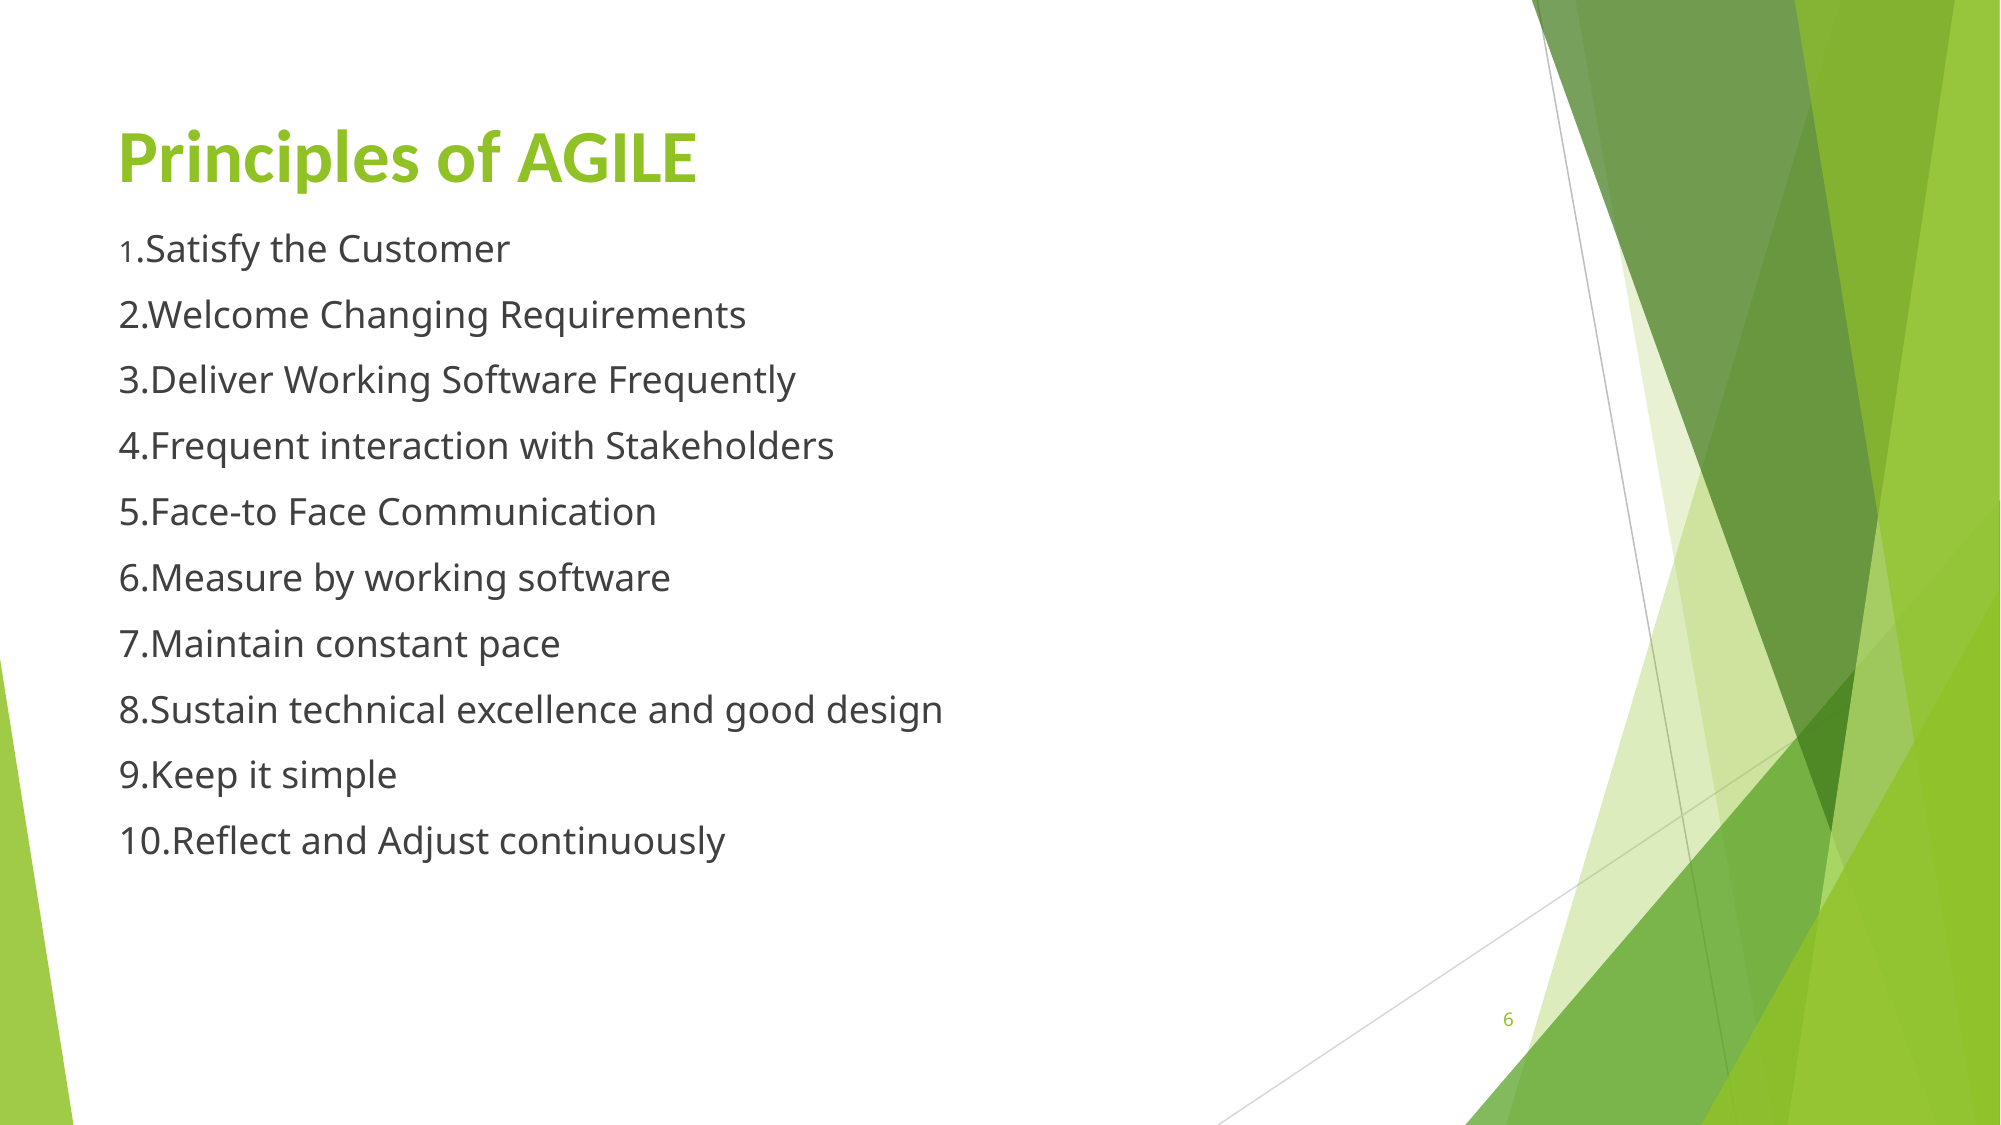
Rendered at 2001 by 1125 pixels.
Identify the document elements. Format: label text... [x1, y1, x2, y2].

slide_number 6 [1484, 1002, 1522, 1040]
list 1.Satisfy the Customer 2.Welcome Changing Requirements 3.Deliver Working Software Frequently 4.Frequent interaction with Stakeholders 5.Face-to Face Communication 6.Measure by working software 7.Maintain constant pace 8.Sustain technical excellence and good design 9.Keep it simple 10.Reflect and Adjust continuously [110, 216, 1522, 1024]
title Principles of AGILE [110, 99, 1522, 216]
